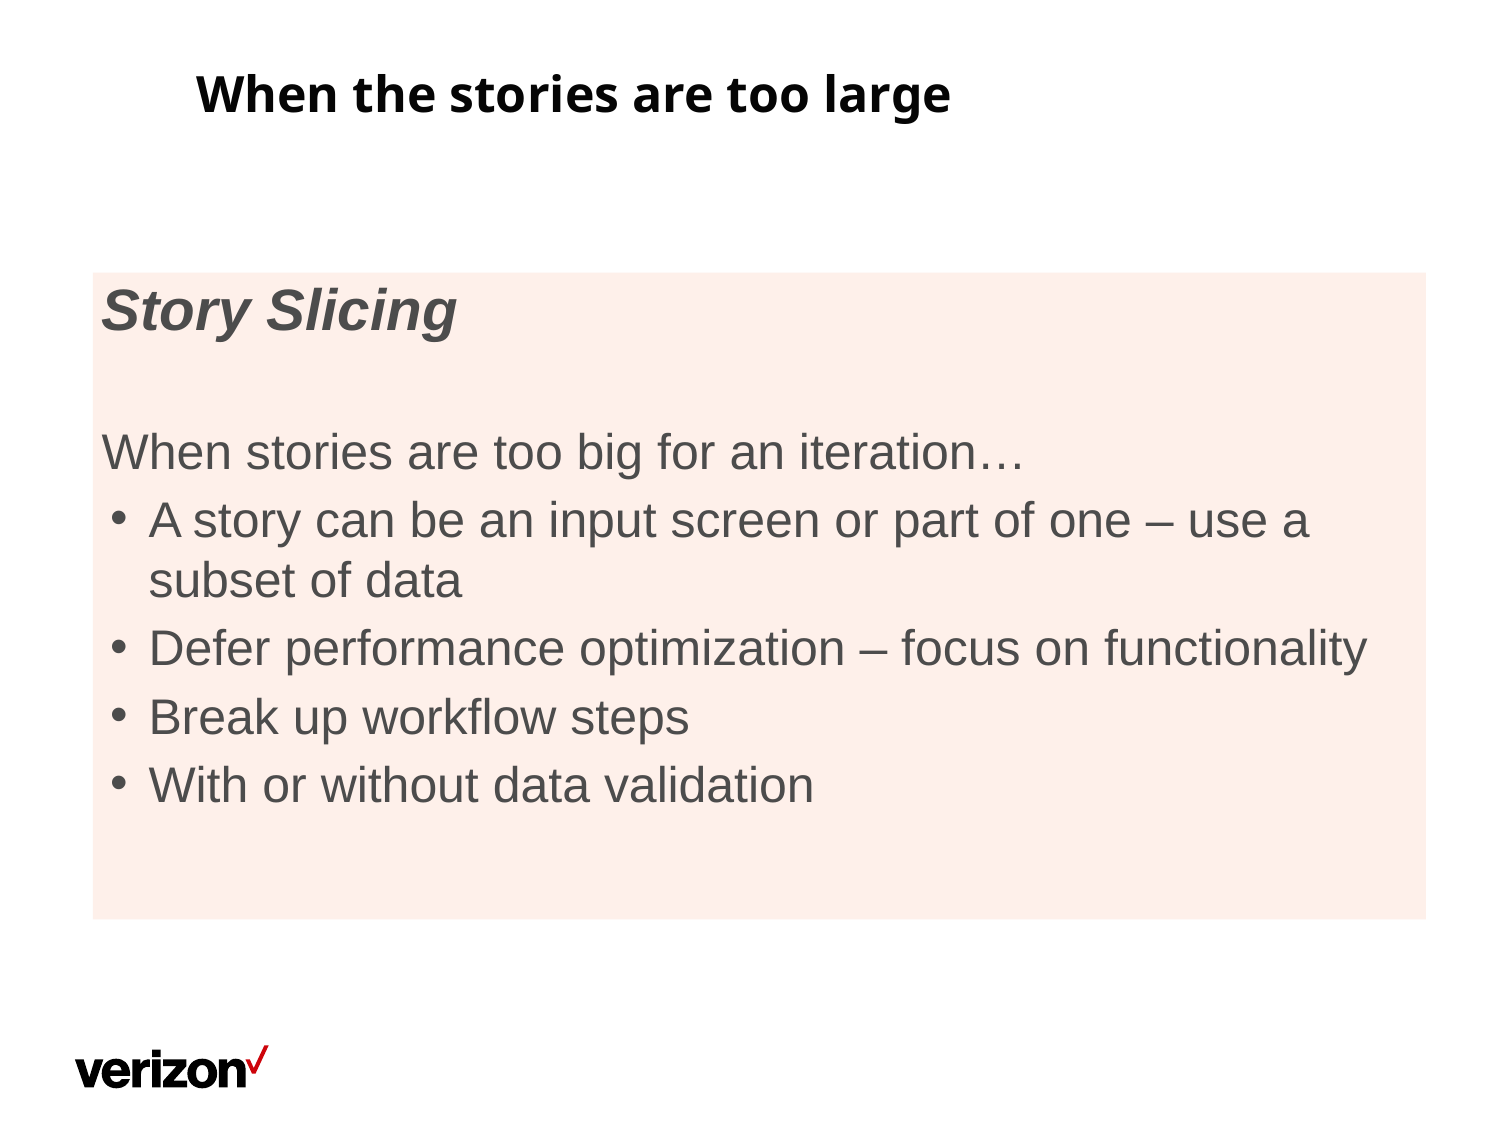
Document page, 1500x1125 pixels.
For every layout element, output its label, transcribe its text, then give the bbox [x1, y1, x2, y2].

text_box Story Slicing When stories are too big for an iteration… A story can be an input screen or part of one – use a subset of data Defer performance optimization – focus on functionality Break up workflow steps With or without data validation [92, 272, 1426, 920]
title When the stories are too large [196, 15, 1454, 124]
